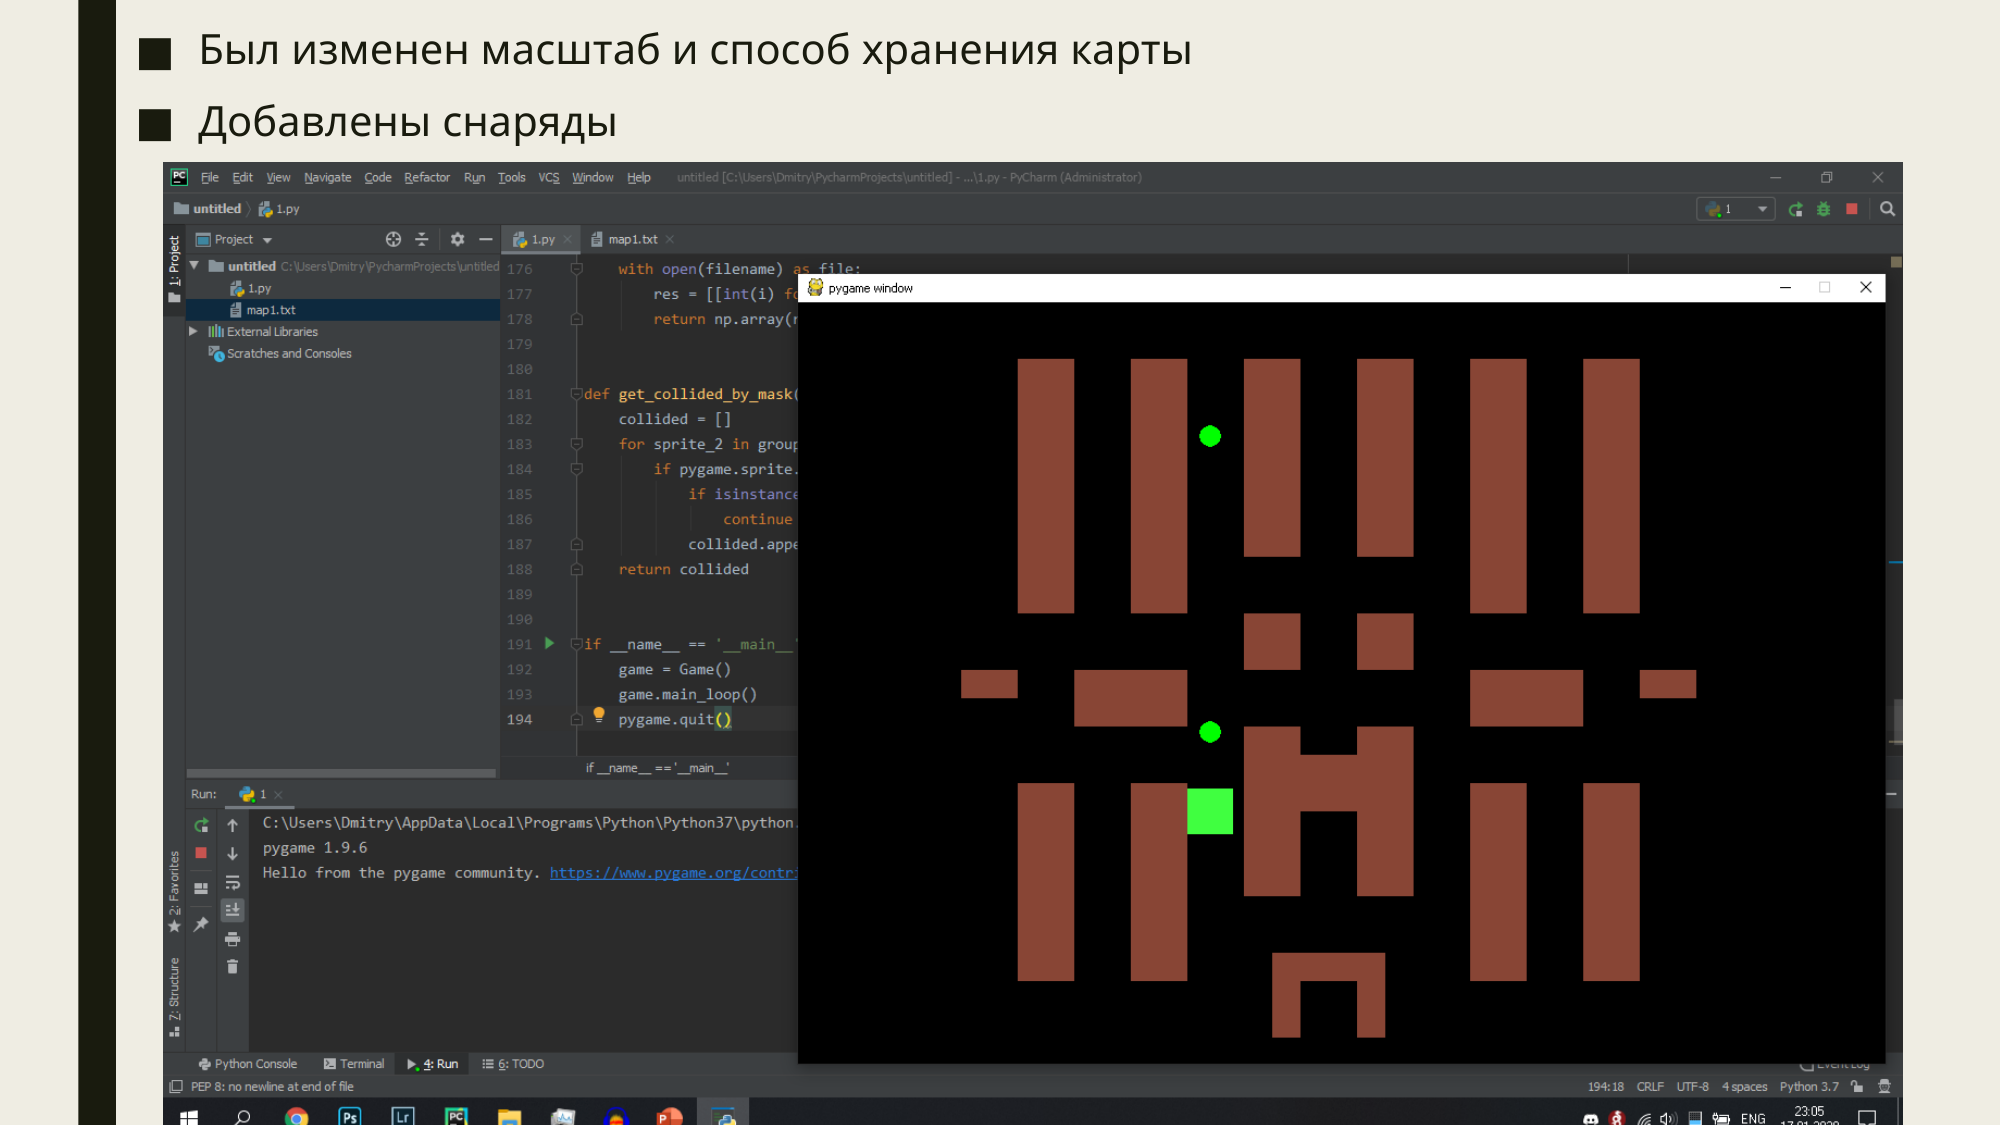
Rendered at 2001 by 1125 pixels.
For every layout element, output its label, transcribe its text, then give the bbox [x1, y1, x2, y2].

picture [163, 162, 1903, 1125]
list Был изменен масштаб и способ хранения карты Добавлены снаряды [120, 19, 1696, 607]
